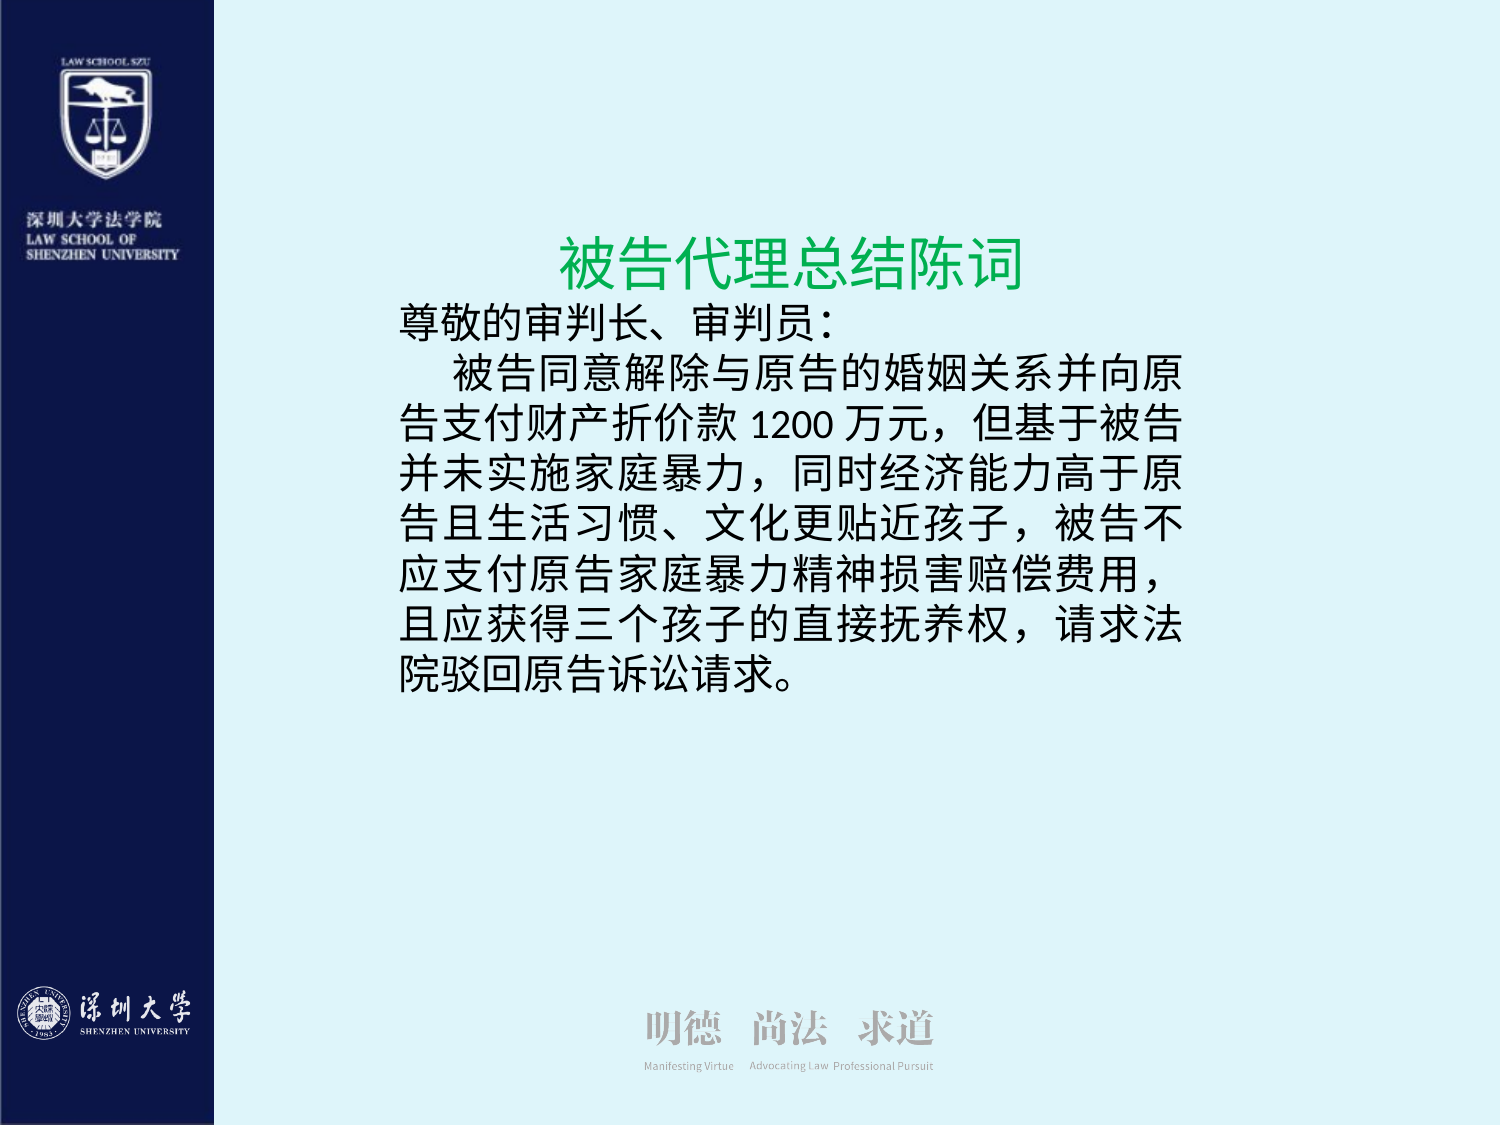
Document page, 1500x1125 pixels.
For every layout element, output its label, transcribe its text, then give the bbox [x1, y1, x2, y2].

text_box 被告代理总结陈词 尊敬的审判长、审判员： 被告同意解除与原告的婚姻关系并向原告支付财产折价款1200万元，但基于被告并未实施家庭暴力，同时经济能力高于原告且生活习惯、文化更贴近孩子，被告不应支付原告家庭暴力精神损害赔偿费用，且应获得三个孩子的直接抚养权，请求法院驳回原告诉讼请求。 [383, 219, 1199, 750]
picture [0, 0, 416, 1125]
picture [597, 750, 969, 1125]
